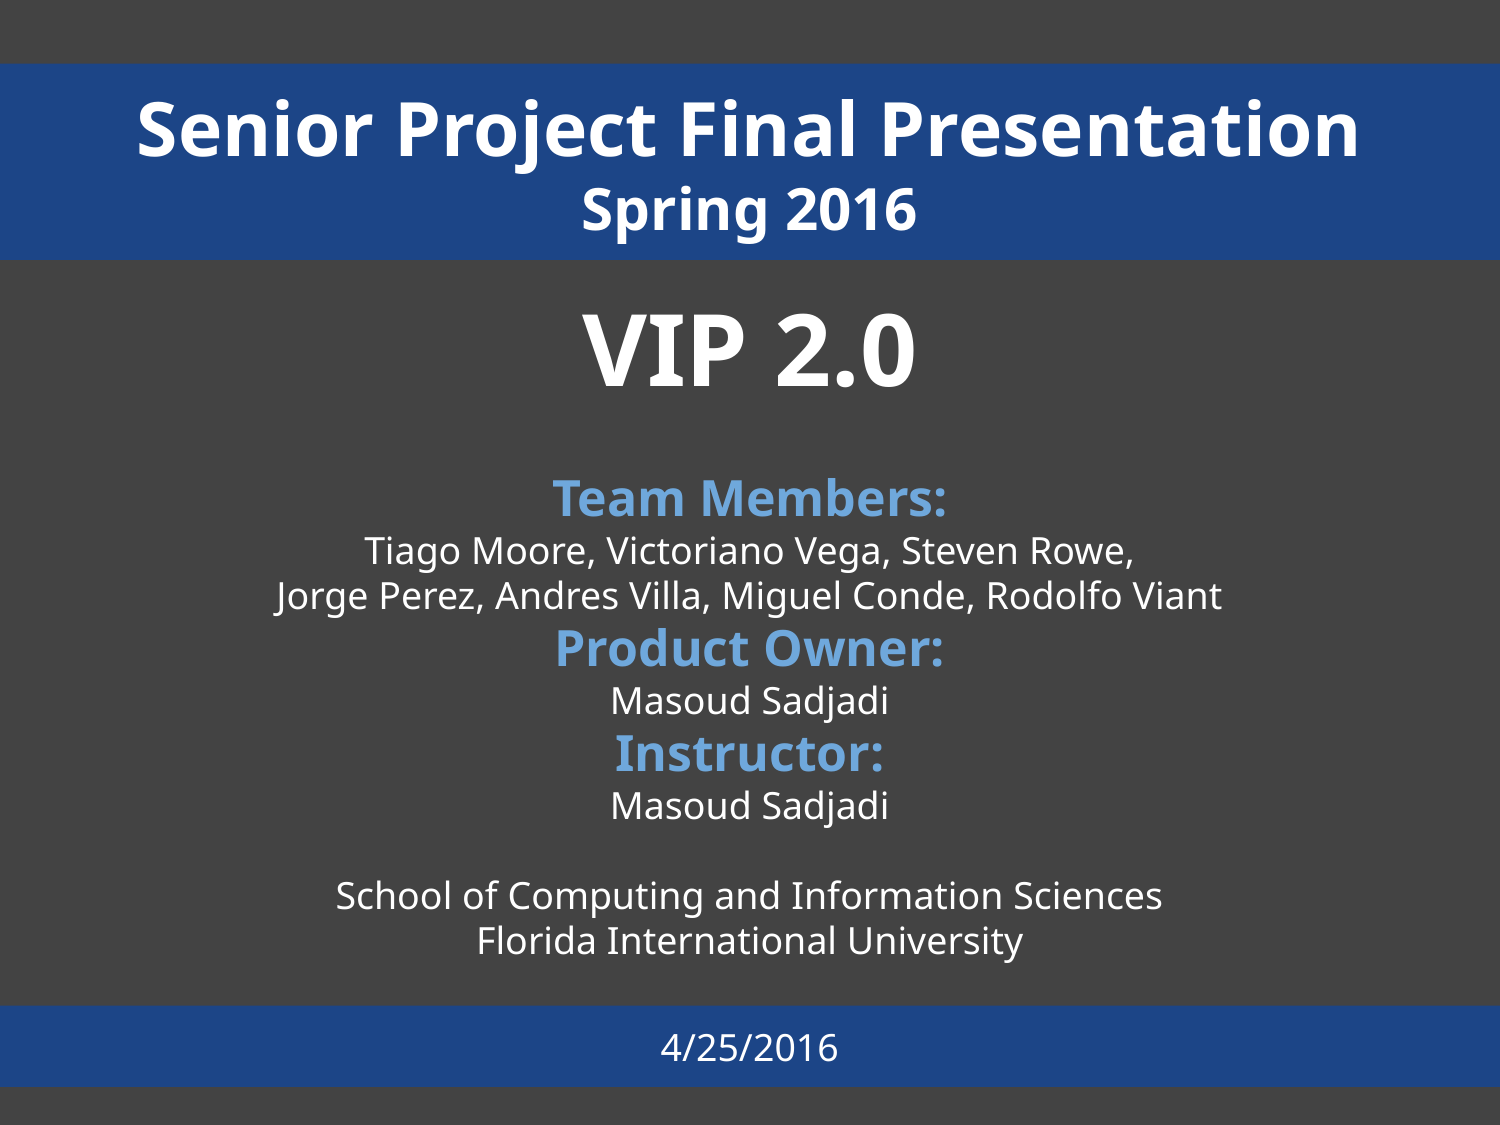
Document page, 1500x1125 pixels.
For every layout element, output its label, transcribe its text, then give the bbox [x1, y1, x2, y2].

title VIP 2.0 Team Members: Tiago Moore, Victoriano Vega, Steven Rowe, Jorge Perez, Andres Villa, Miguel Conde, Rodolfo Viant Product Owner: Masoud Sadjadi Instructor: Masoud Sadjadi School of Computing and Information Sciences Florida International University [37, 279, 1463, 970]
text_box Senior Project Final Presentation Spring 2016 [0, 63, 1500, 260]
subtitle 4/25/2016 [0, 1005, 1500, 1087]
